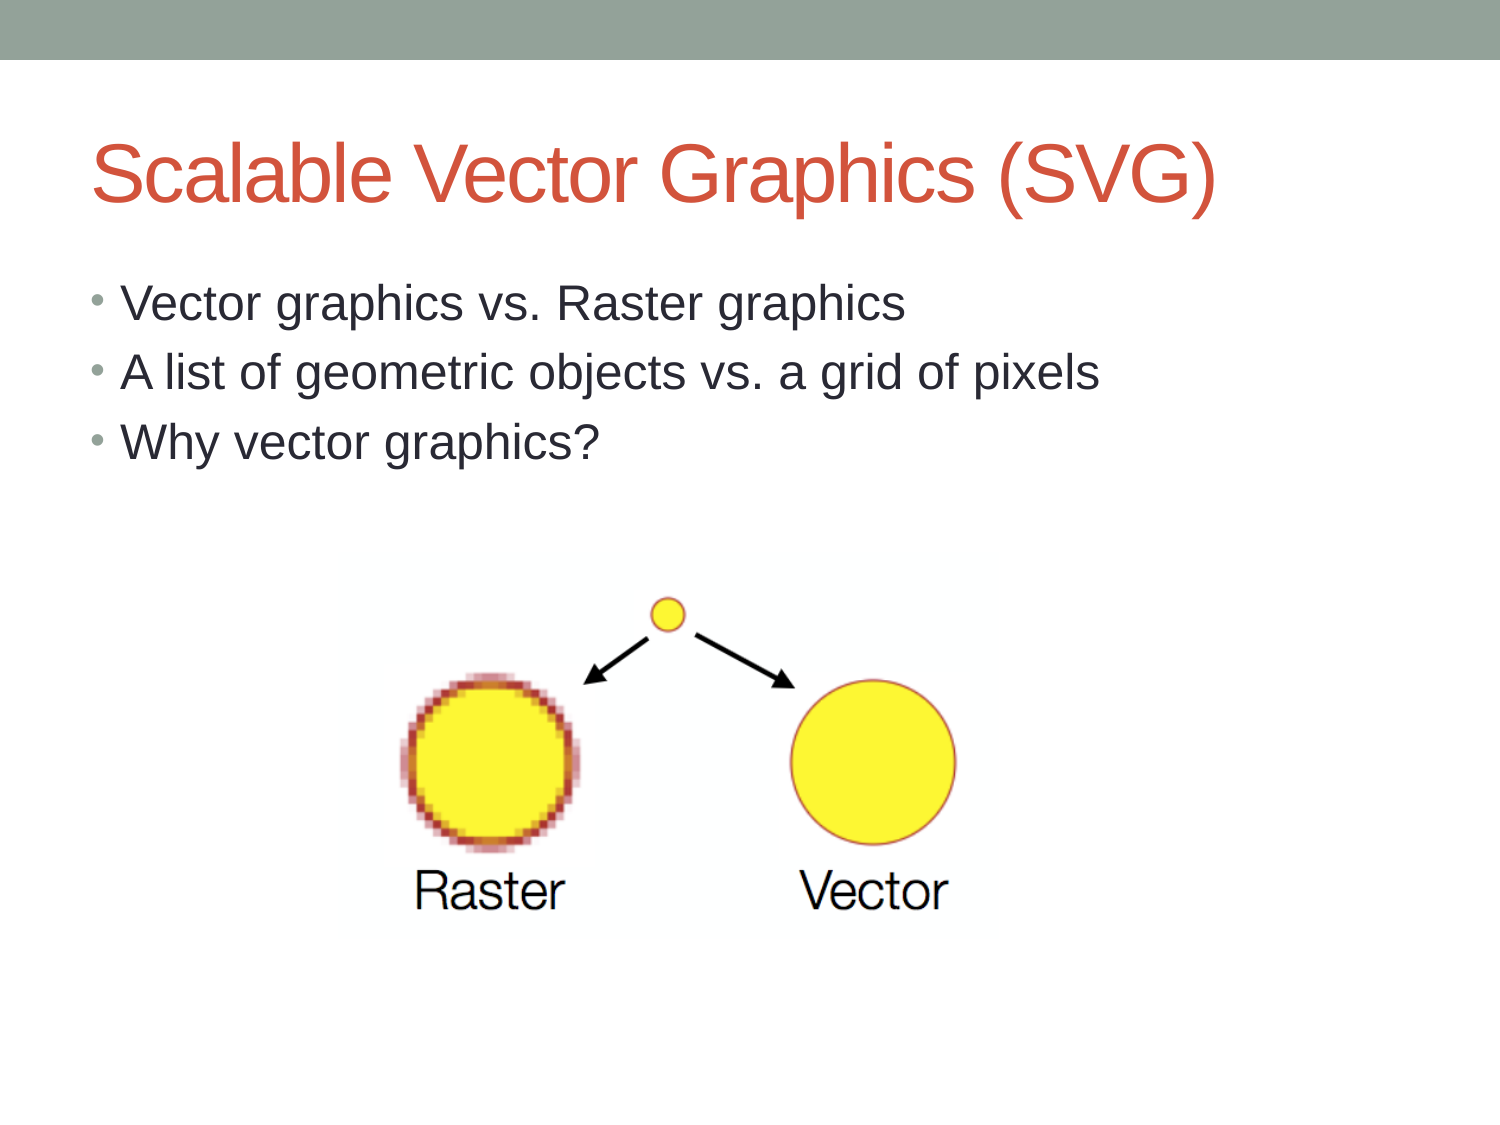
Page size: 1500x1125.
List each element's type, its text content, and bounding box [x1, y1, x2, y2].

list Vector graphics vs. Raster graphics A list of geometric objects vs. a grid of pixels Why vector graphics? [75, 262, 1425, 514]
picture [338, 551, 1000, 940]
title Scalable Vector Graphics (SVG) [75, 87, 1425, 250]
